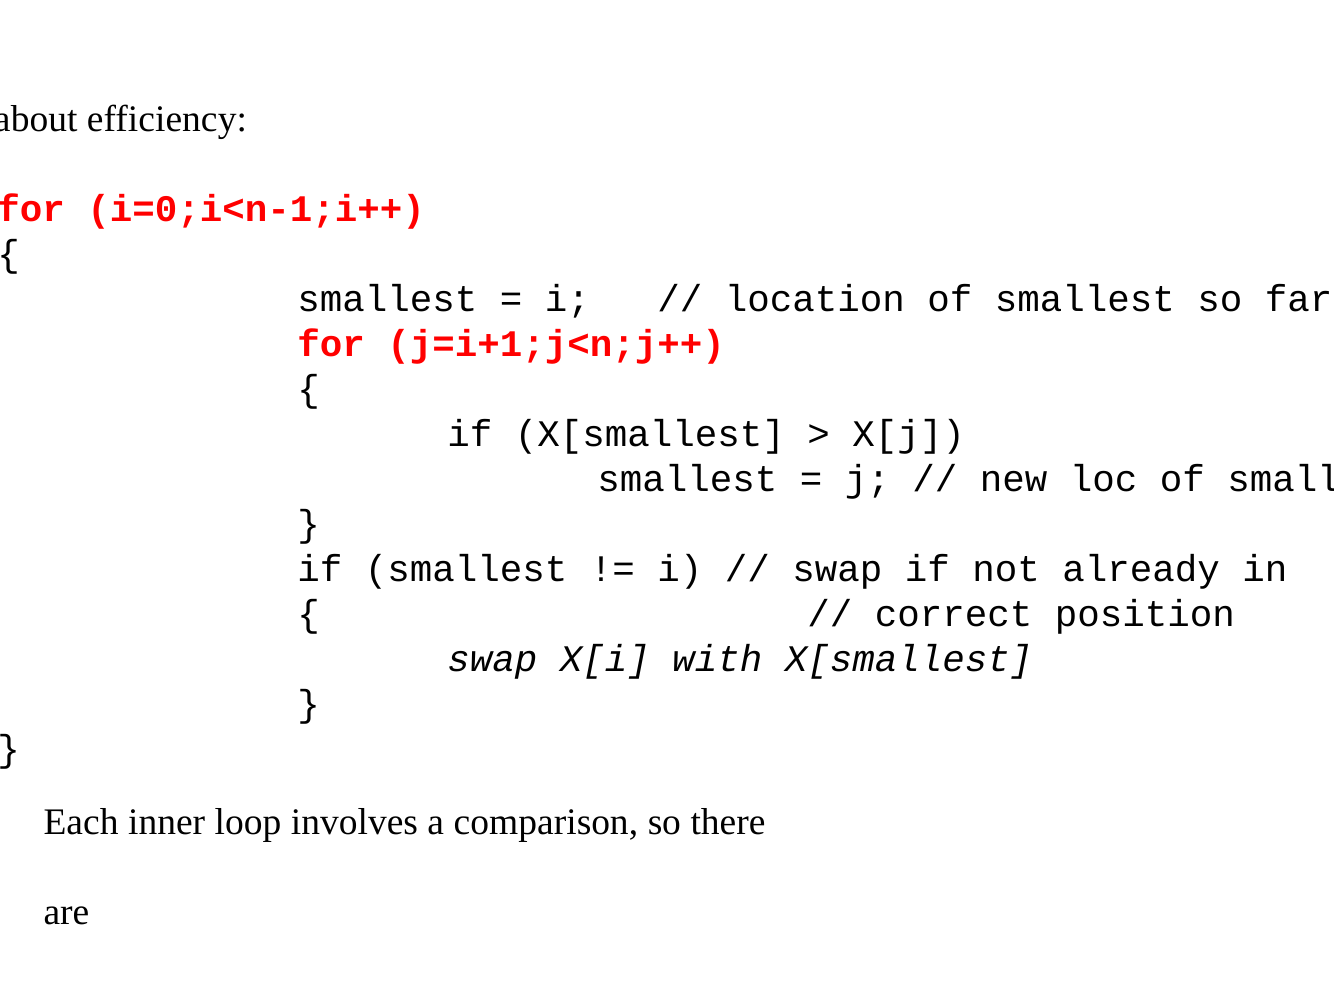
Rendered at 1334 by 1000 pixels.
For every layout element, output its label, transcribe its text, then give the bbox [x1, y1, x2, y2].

text_box Each inner loop involves a comparison, so there are [40, 749, 770, 935]
text_box Let's talk about efficiency: for (i=0;i<n-1;i++) { smallest = i; // location of smallest so far for (j=i+1;j<n;j++) { if (X[smallest] > X[j]) smallest = j; // new loc of smallest } if (smallest != i) // swap if not already in { // correct position swap X[i] with X[smallest] } } [0, 60, 1334, 772]
